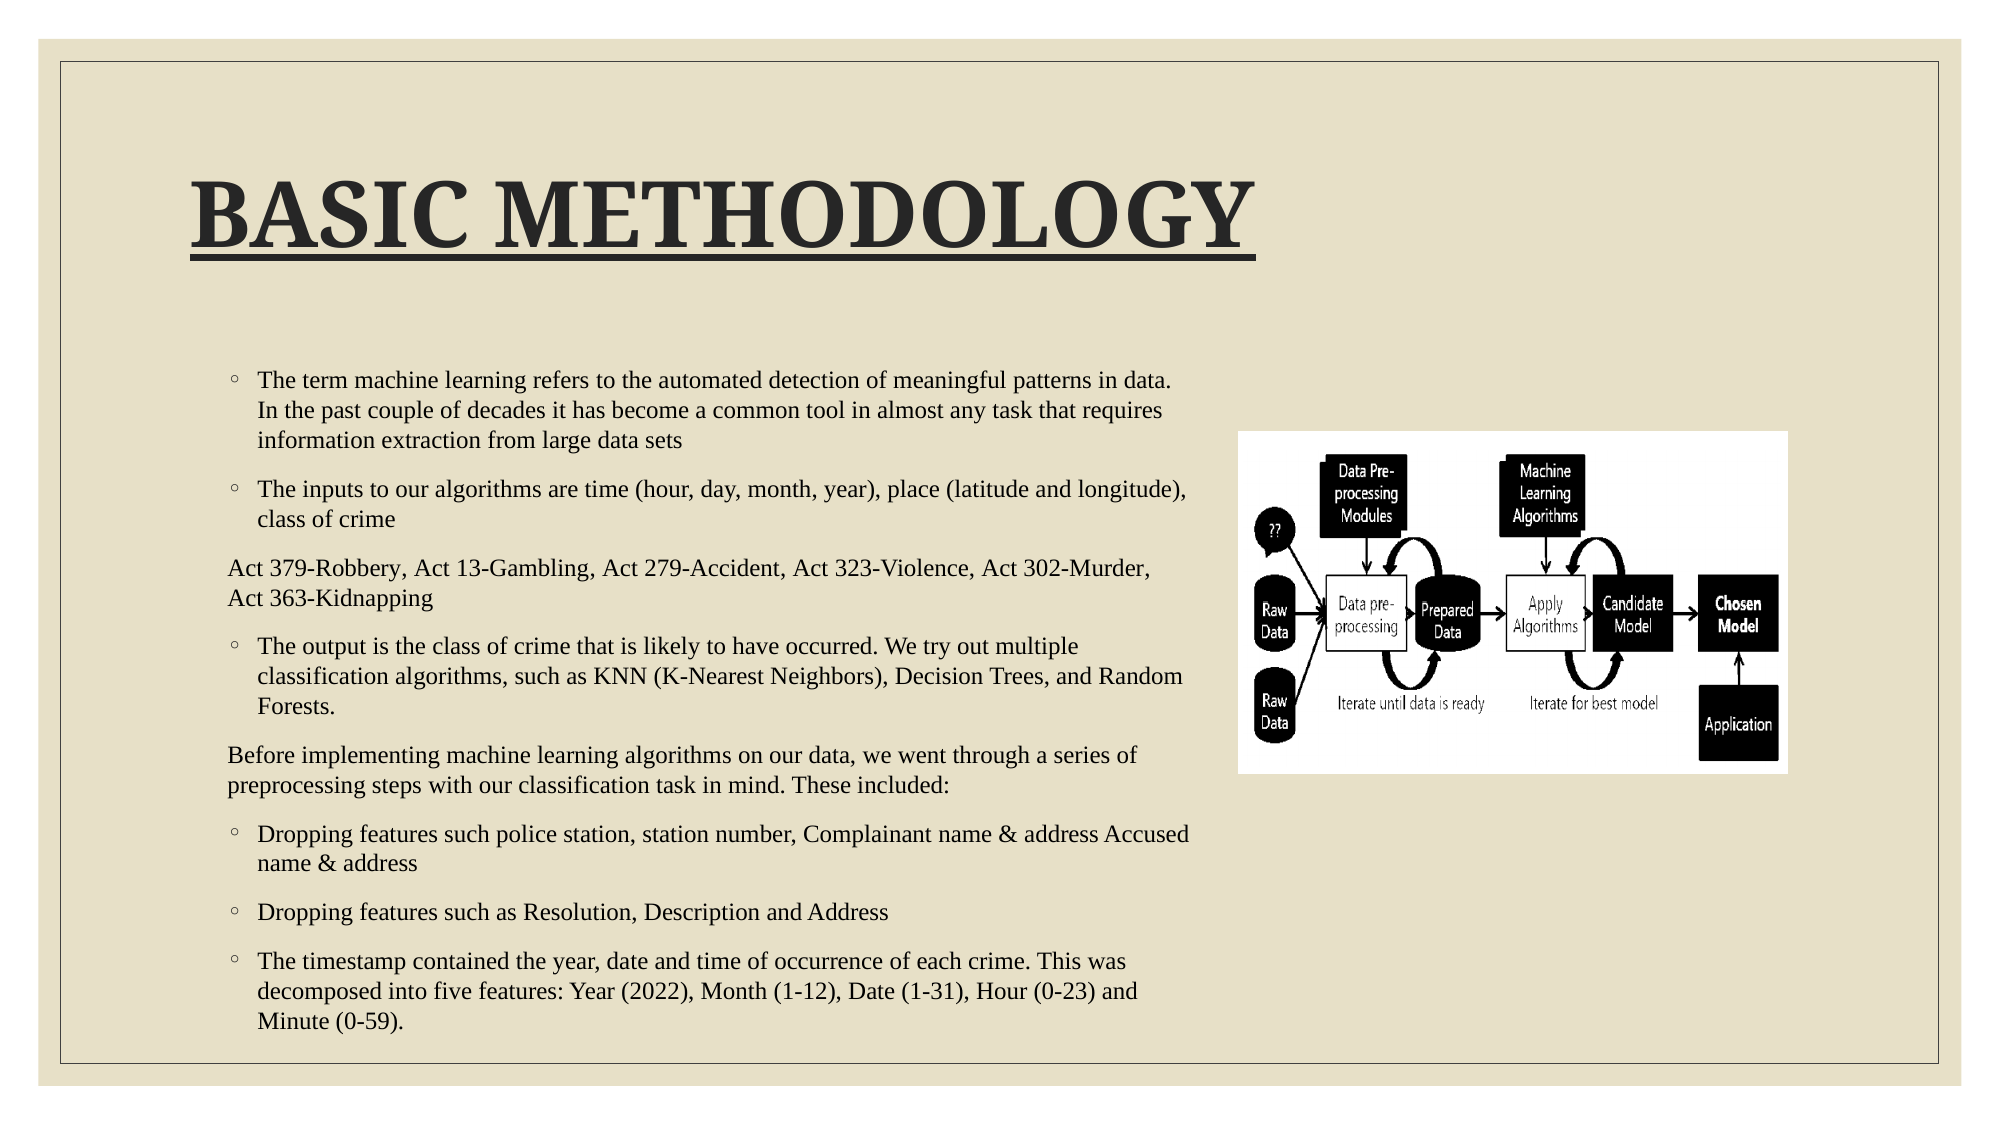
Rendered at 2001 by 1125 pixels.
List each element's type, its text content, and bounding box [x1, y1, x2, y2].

picture [1237, 431, 1788, 775]
list The term machine learning refers to the automated detection of meaningful patterns in data. In the past couple of decades it has become a common tool in almost any task that requires information extraction from large data sets The inputs to our algorithms are time (hour, day, month, year), place (latitude and longitude), class of crime Act 379-Robbery, Act 13-Gambling, Act 279-Accident, Act 323-Violence, Act 302-Murder, Act 363-Kidnapping The output is the class of crime that is likely to have occurred. We try out multiple classification algorithms, such as KNN (K-Nearest Neighbors), Decision Trees, and Random Forests. Before implementing machine learning algorithms on our data, we went through a series of preprocessing steps with our classification task in mind. These included: Dropping features such police station, station number, Complainant name & address Accused name & address Dropping features such as Resolution, Description and Address The timestamp contained the year, date and time of occurrence of each crime. This was decomposed into five features: Year (2022), Month (1-12), Date (1-31), Hour (0-23) and Minute (0-59). [212, 356, 1207, 900]
title BASIC METHODOLOGY [174, 105, 1825, 331]
